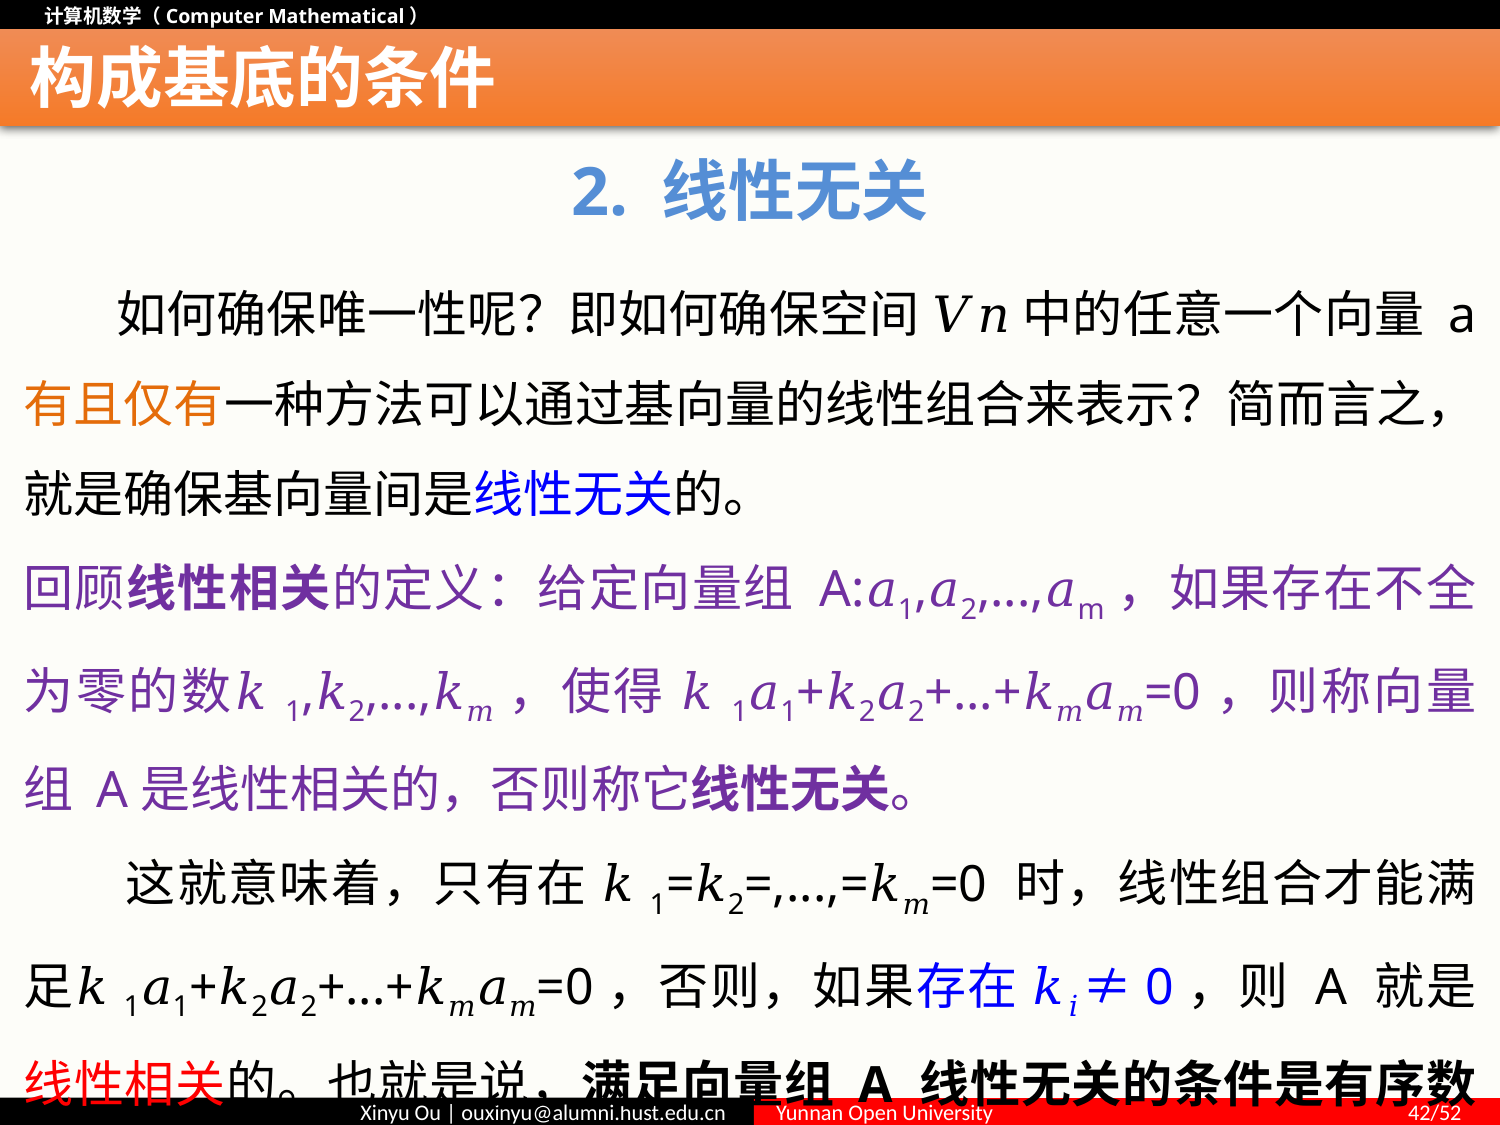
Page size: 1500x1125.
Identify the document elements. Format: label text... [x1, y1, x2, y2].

list 2. 线性无关 [0, 148, 1500, 229]
title 构成基底的条件 [0, 35, 1500, 117]
list 如何确保唯一性呢？即如何确保空间 𝑉𝑛 中的任意一个向量 a 有且仅有一种方法可以通过基向量的线性组合来表示？简而言之，就是确保基向量间是线性无关的。 回顾线性相关的定义：给定向量组 A:𝑎1,𝑎2,...,𝑎m，如果存在不全为零的数𝑘1,𝑘2,...,𝑘𝑚，使得 𝑘1𝑎1+𝑘2𝑎2+...+𝑘𝑚𝑎𝑚=0，则称向量组 A是线性相关的，否则称它线性无关。 这就意味着，只有在 𝑘1=𝑘2=,...,=𝑘𝑚=0 时，线性组合才能满足𝑘1𝑎1+𝑘2𝑎2+...+𝑘𝑚𝑎𝑚=0，否则，如果存在 𝑘𝑖≠0，则 A 就是线性相关的。也就是说，满足向量组 A 线性无关的条件是有序数全为0。 [0, 229, 1500, 1085]
